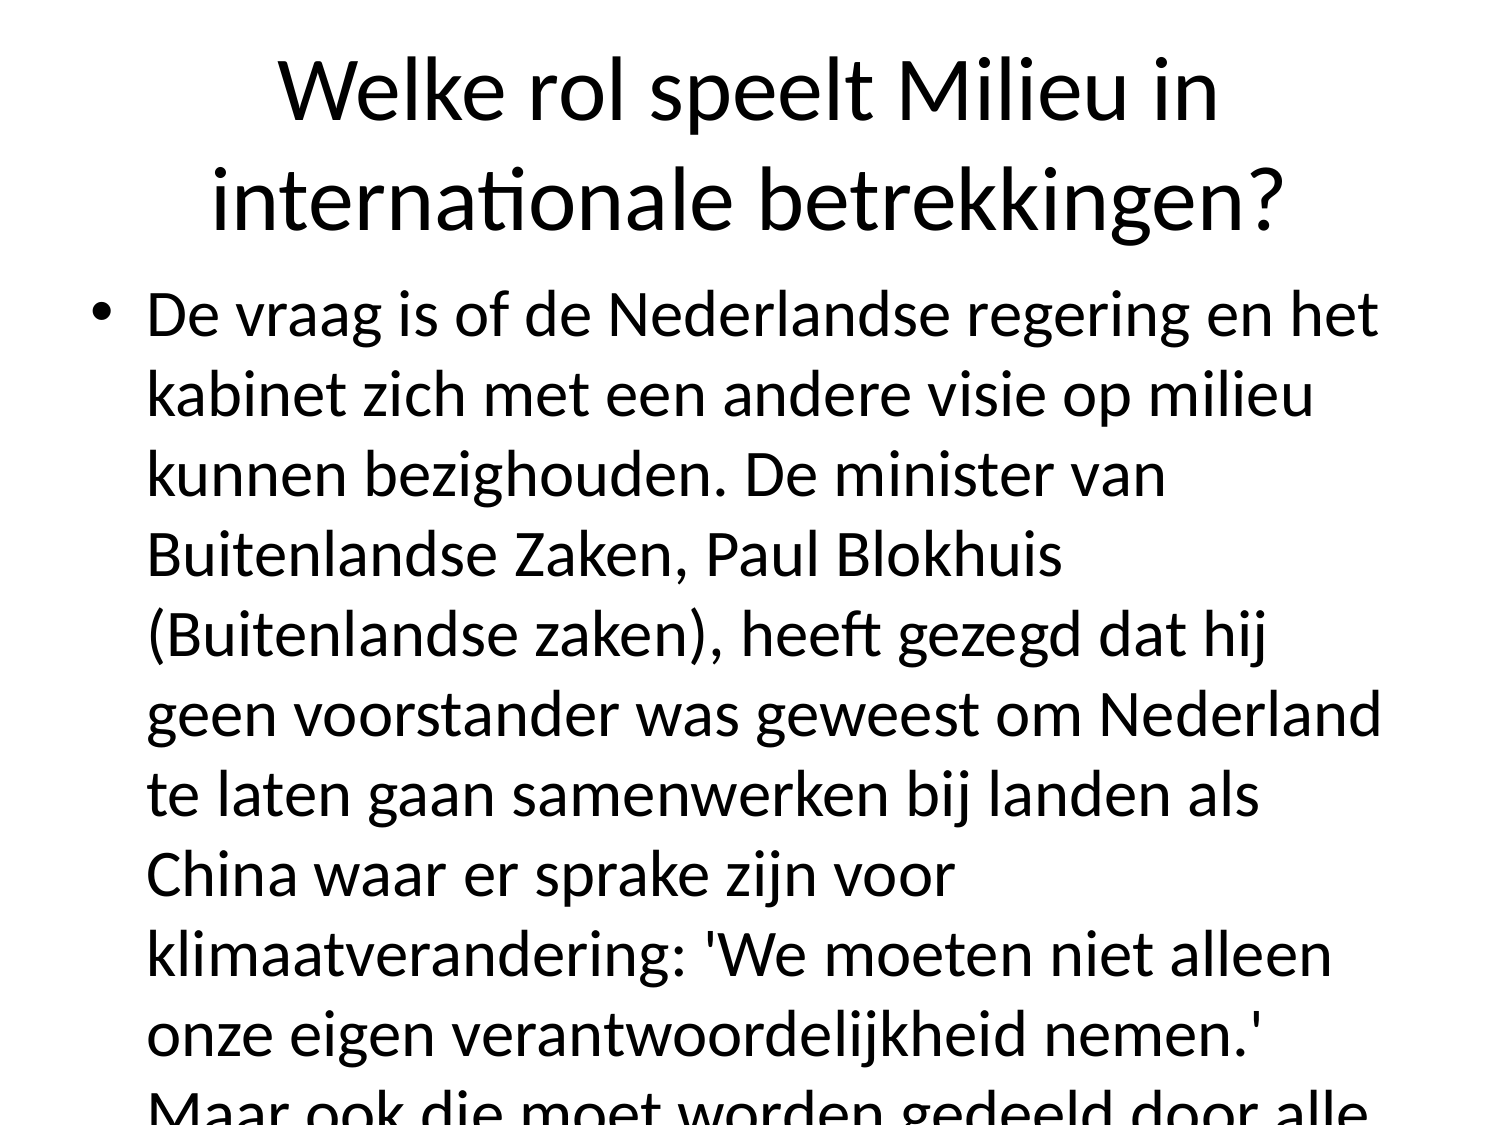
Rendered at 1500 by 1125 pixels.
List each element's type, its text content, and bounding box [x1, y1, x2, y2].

title Welke rol speelt Milieu in internationale betrekkingen? [75, 45, 1425, 233]
list De vraag is of de Nederlandse regering en het kabinet zich met een andere visie op milieu kunnen bezighouden. De minister van Buitenlandse Zaken, Paul Blokhuis (Buitenlandse zaken), heeft gezegd dat hij geen voorstander was geweest om Nederland te laten gaan samenwerken bij landen als China waar er sprake zijn voor klimaatverandering: 'We moeten niet alleen onze eigen verantwoordelijkheid nemen.' Maar ook die moet worden gedeeld door alle lidstaten - zowel binnen Europa zoals buiten Amerika -, aldus Van Aartsen zelf aan NUsportradio vrijdagochtend tijdens hun gesprek over klimaatbeleid tussen premier Rutte III-leider Mark Verheijen ('klimaatverandering') tot president Trump na afloop daarvan'. Het gaat daarbij vooral naar ontwikkelingslanden; volgens hem zal dit nog steeds gebeuren wanneer ze gezamenlijk besluiten hoe zij verder zullen ontwikkelen zonder bemoeienis uit Brussel.''Het ministerie wil graag benadrukken wat wel duidelijk wordt gemaakt sinds afgelopen week toen staatssecretaris Faber zei tegen Nieuwsuur al eerder deze maand weer eens ,,dat we ons land hebben vergist''. Volgens haar zou daar niets mee veranderen [75, 262, 1425, 1005]
